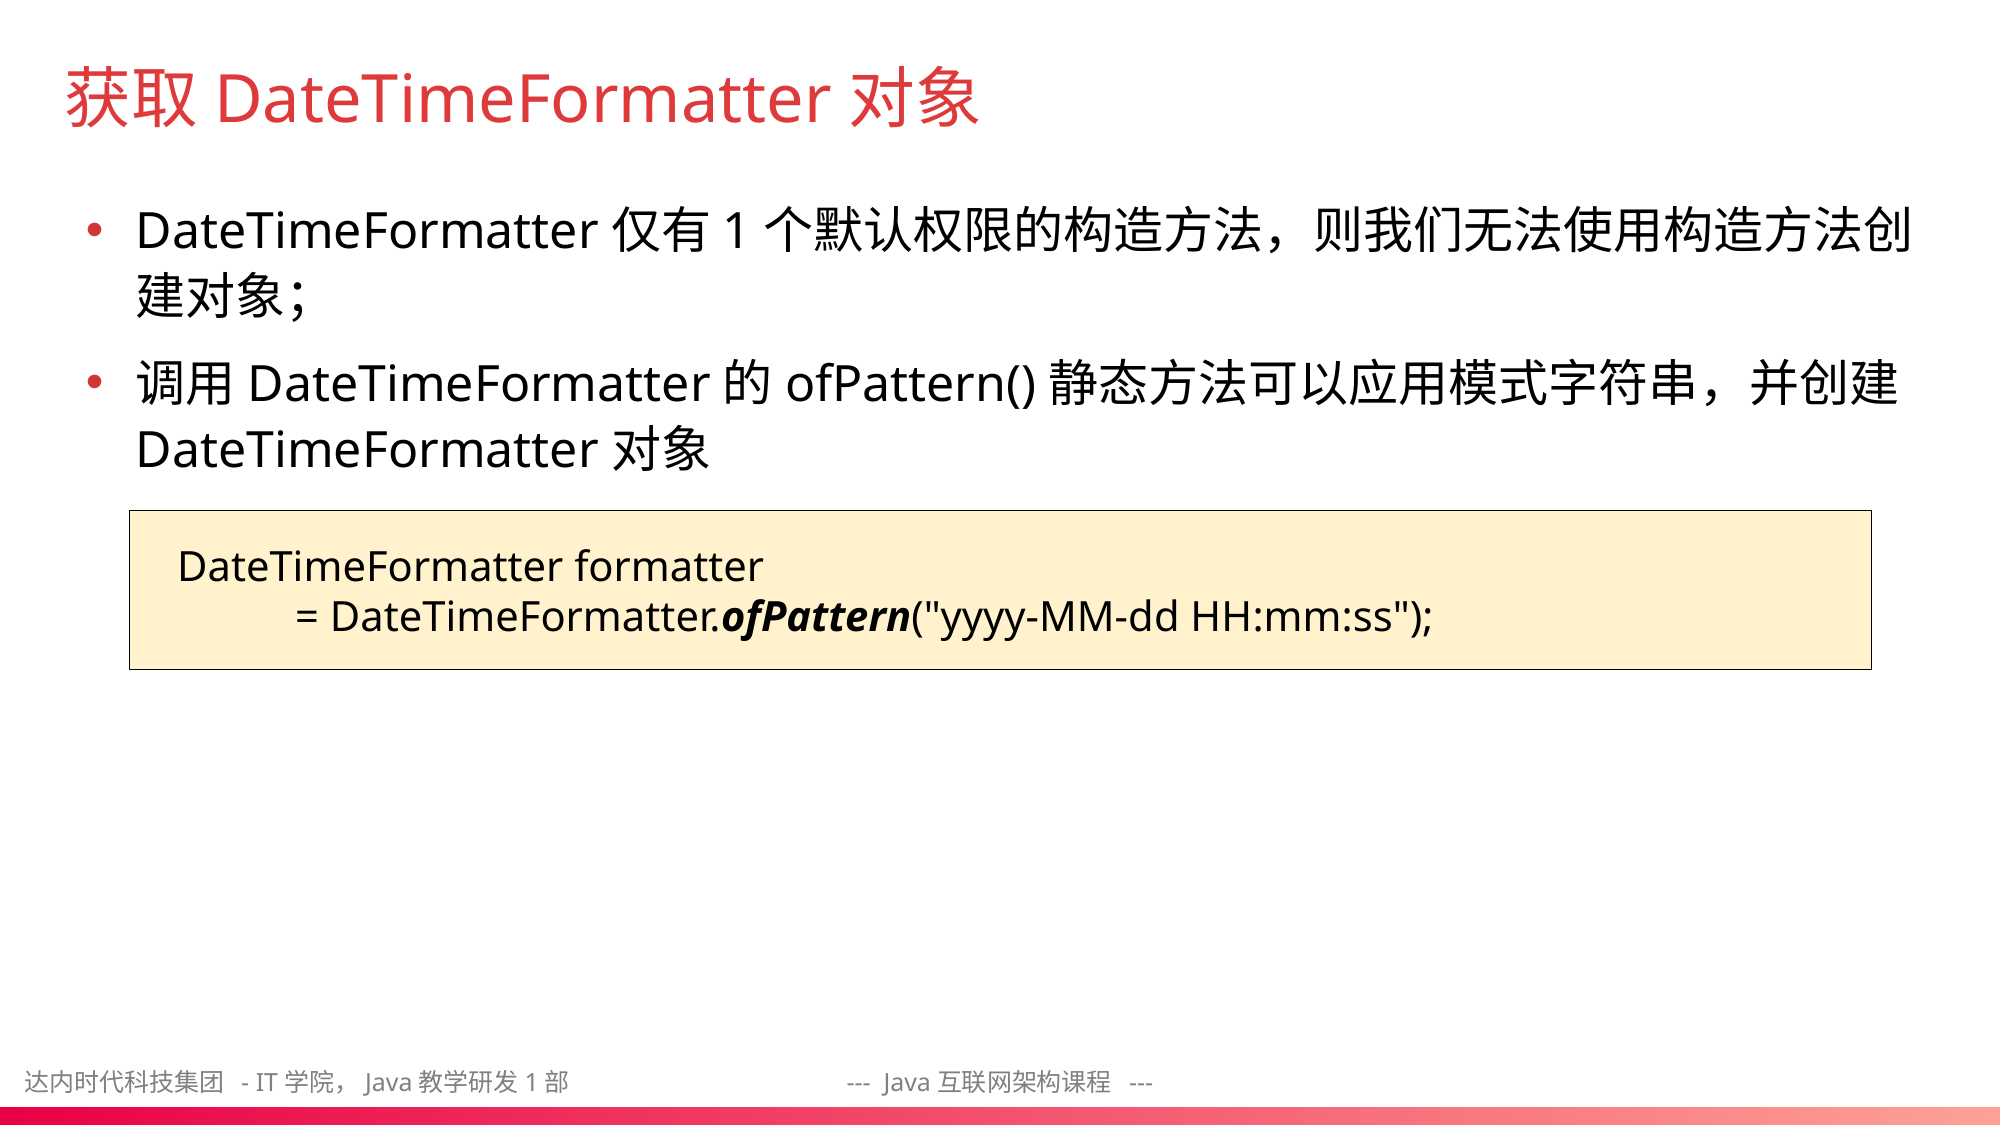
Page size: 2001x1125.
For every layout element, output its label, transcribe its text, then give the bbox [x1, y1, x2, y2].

text_box DateTimeFormatter formatter = DateTimeFormatter.ofPattern("yyyy-MM-dd HH:mm:ss"); [128, 508, 1874, 671]
list DateTimeFormatter仅有1个默认权限的构造方法，则我们无法使用构造方法创建对象； 调用DateTimeFormatter的ofPattern()静态方法可以应用模式字符串，并创建DateTimeFormatter对象 [70, 185, 1931, 511]
title 获取DateTimeFormatter对象 [49, 43, 1526, 150]
